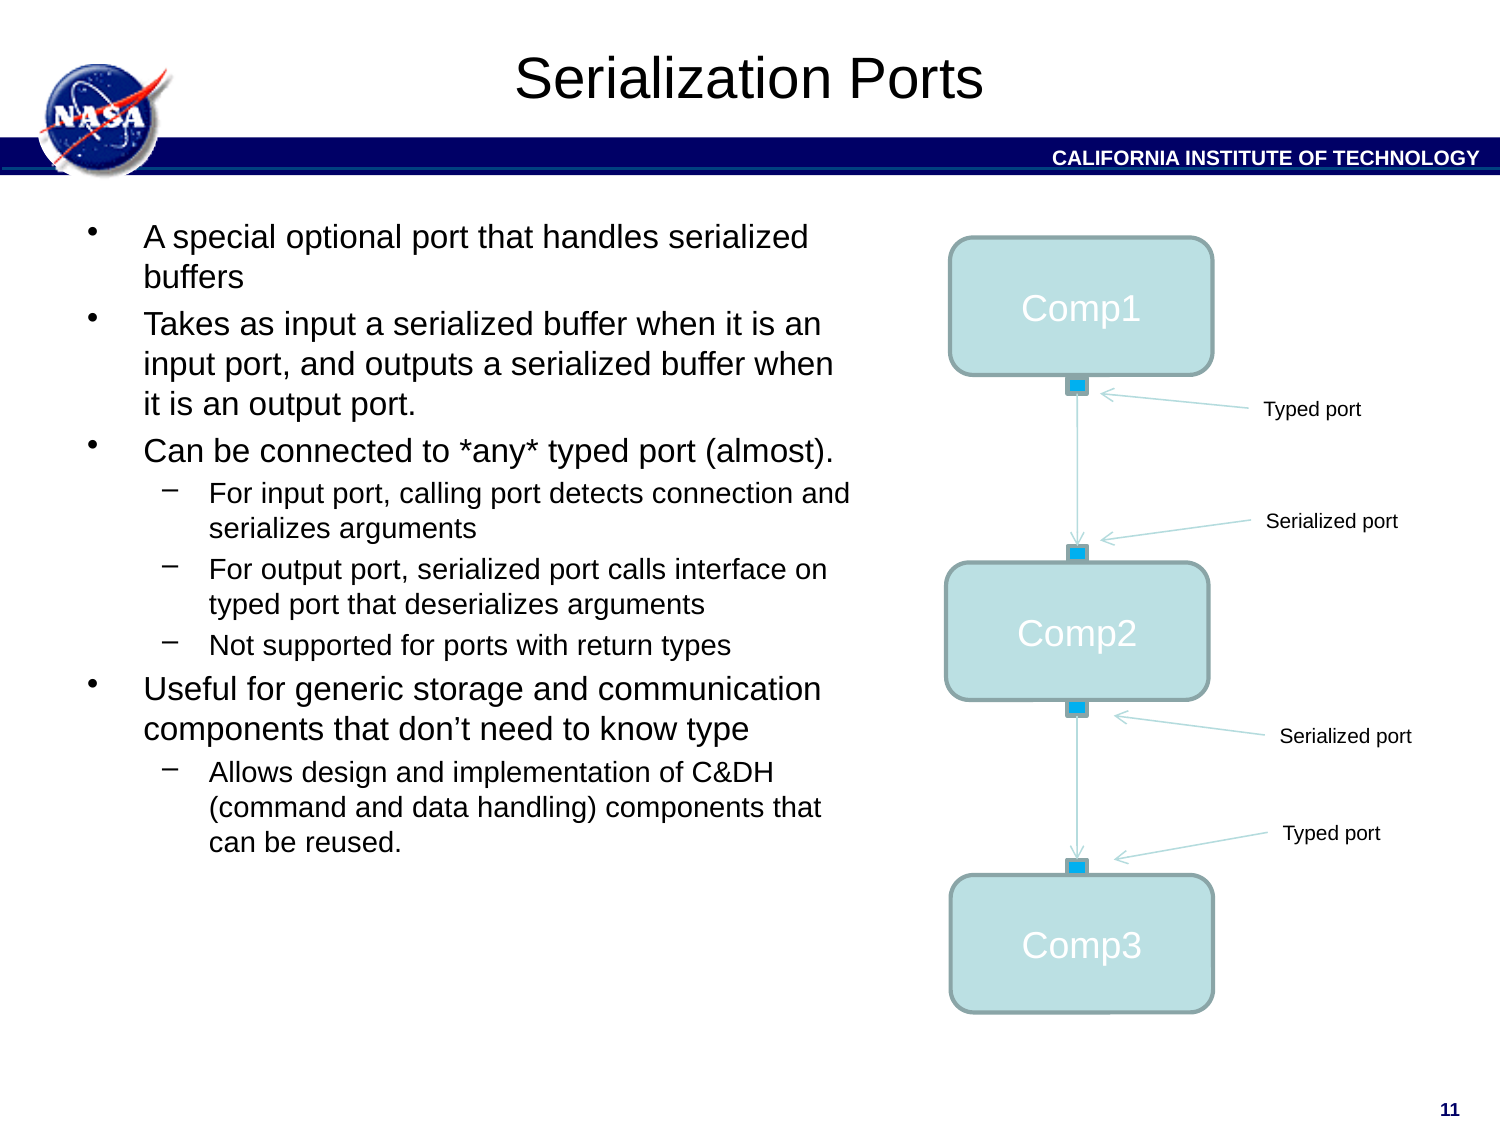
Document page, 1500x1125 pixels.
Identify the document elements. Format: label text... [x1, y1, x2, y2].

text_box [1113, 832, 1267, 860]
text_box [1099, 519, 1251, 541]
text_box [1065, 698, 1089, 718]
text_box [1065, 858, 1089, 877]
text_box [1065, 376, 1089, 396]
text_box Typed port [1248, 388, 1377, 428]
text_box Serialized port [1251, 500, 1414, 540]
slide_number 11 [1162, 1090, 1476, 1125]
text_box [1099, 393, 1248, 409]
text_box Comp2 [943, 560, 1211, 703]
title Serialization Ports [187, 12, 1313, 138]
text_box [1066, 544, 1089, 563]
text_box Serialized port [1264, 715, 1427, 755]
list A special optional port that handles serialized buffers Takes as input a serialized buffer when it is an input port, and outputs a serialized buffer when it is an output port. Can be connected to *any* typed port (almost). For input port, calling port detects connection and serializes arguments For output port, serialized port calls interface on typed port that deserializes arguments Not supported for ports with return types Useful for generic storage and communication components that don’t need to know type Allows design and implementation of C&DH (command and data handling) components that can be reused. [71, 207, 876, 1063]
text_box Comp3 [948, 872, 1216, 1015]
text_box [1113, 715, 1264, 736]
text_box Comp1 [947, 235, 1215, 378]
text_box Typed port [1267, 812, 1396, 853]
picture [39, 64, 177, 182]
